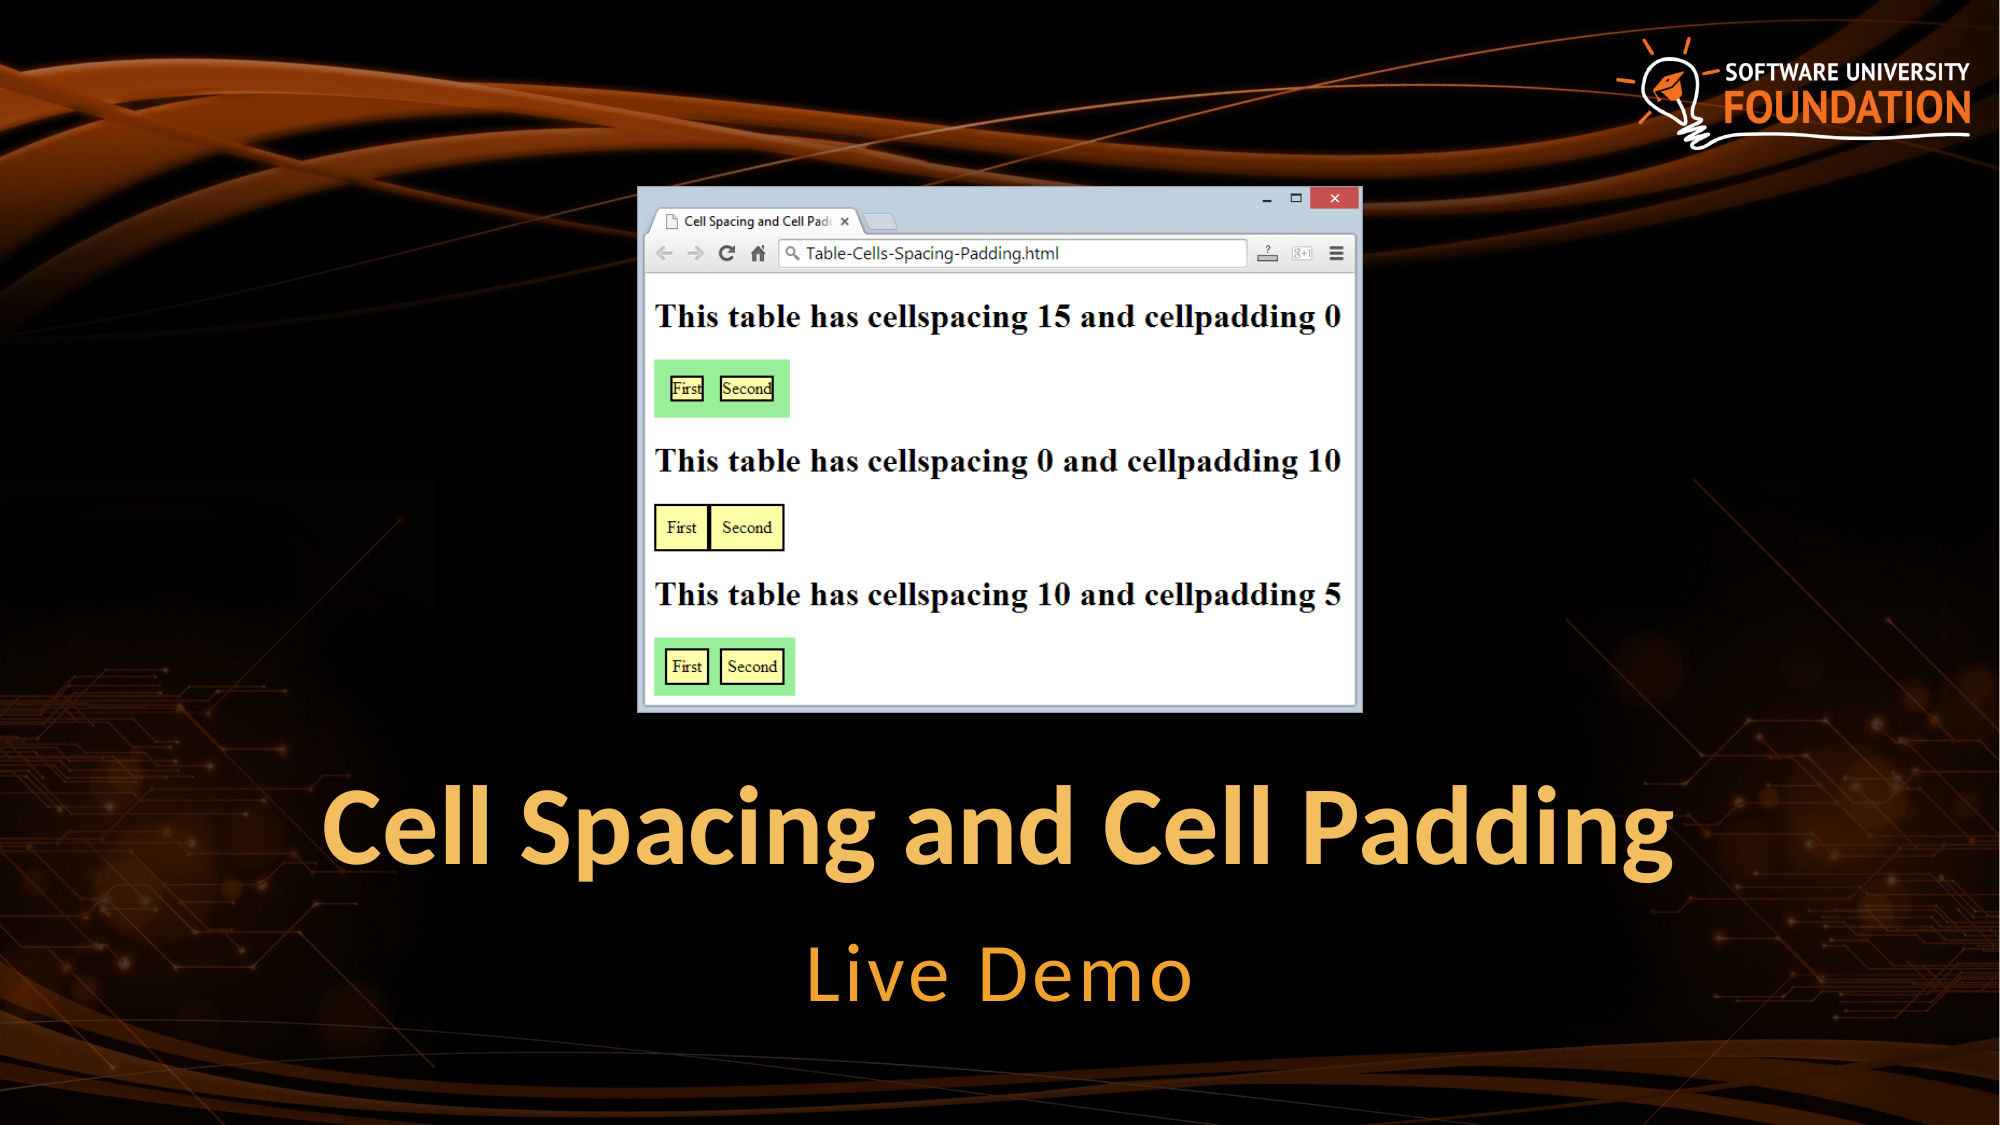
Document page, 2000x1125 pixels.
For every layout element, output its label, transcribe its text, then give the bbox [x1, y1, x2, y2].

title Cell Spacing and Cell Padding [212, 759, 1788, 895]
picture [0, 0, 2000, 1125]
subtitle Live Demo [324, 907, 1675, 1025]
